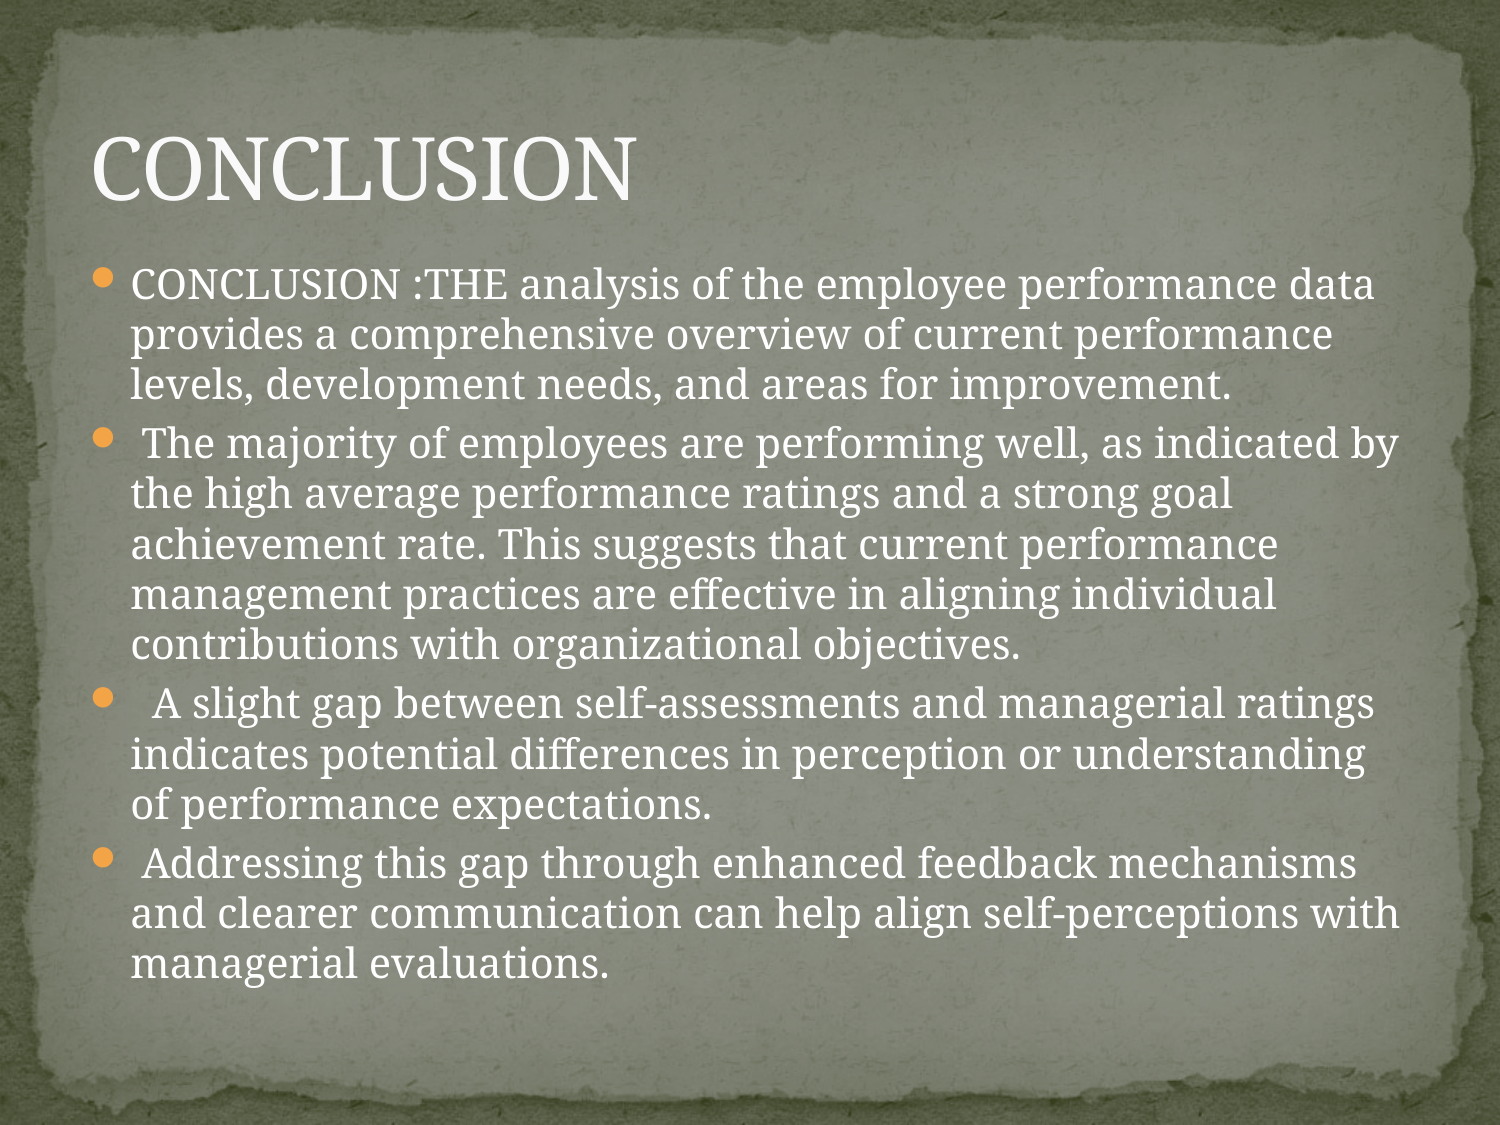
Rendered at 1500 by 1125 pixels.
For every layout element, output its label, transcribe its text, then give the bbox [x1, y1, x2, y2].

title CONCLUSION [74, 24, 1425, 225]
list CONCLUSION :THE analysis of the employee performance data provides a comprehensive overview of current performance levels, development needs, and areas for improvement. The majority of employees are performing well, as indicated by the high average performance ratings and a strong goal achievement rate. This suggests that current performance management practices are effective in aligning individual contributions with organizational objectives. A slight gap between self-assessments and managerial ratings indicates potential differences in perception or understanding of performance expectations. Addressing this gap through enhanced feedback mechanisms and clearer communication can help align self-perceptions with managerial evaluations. [75, 249, 1425, 1000]
